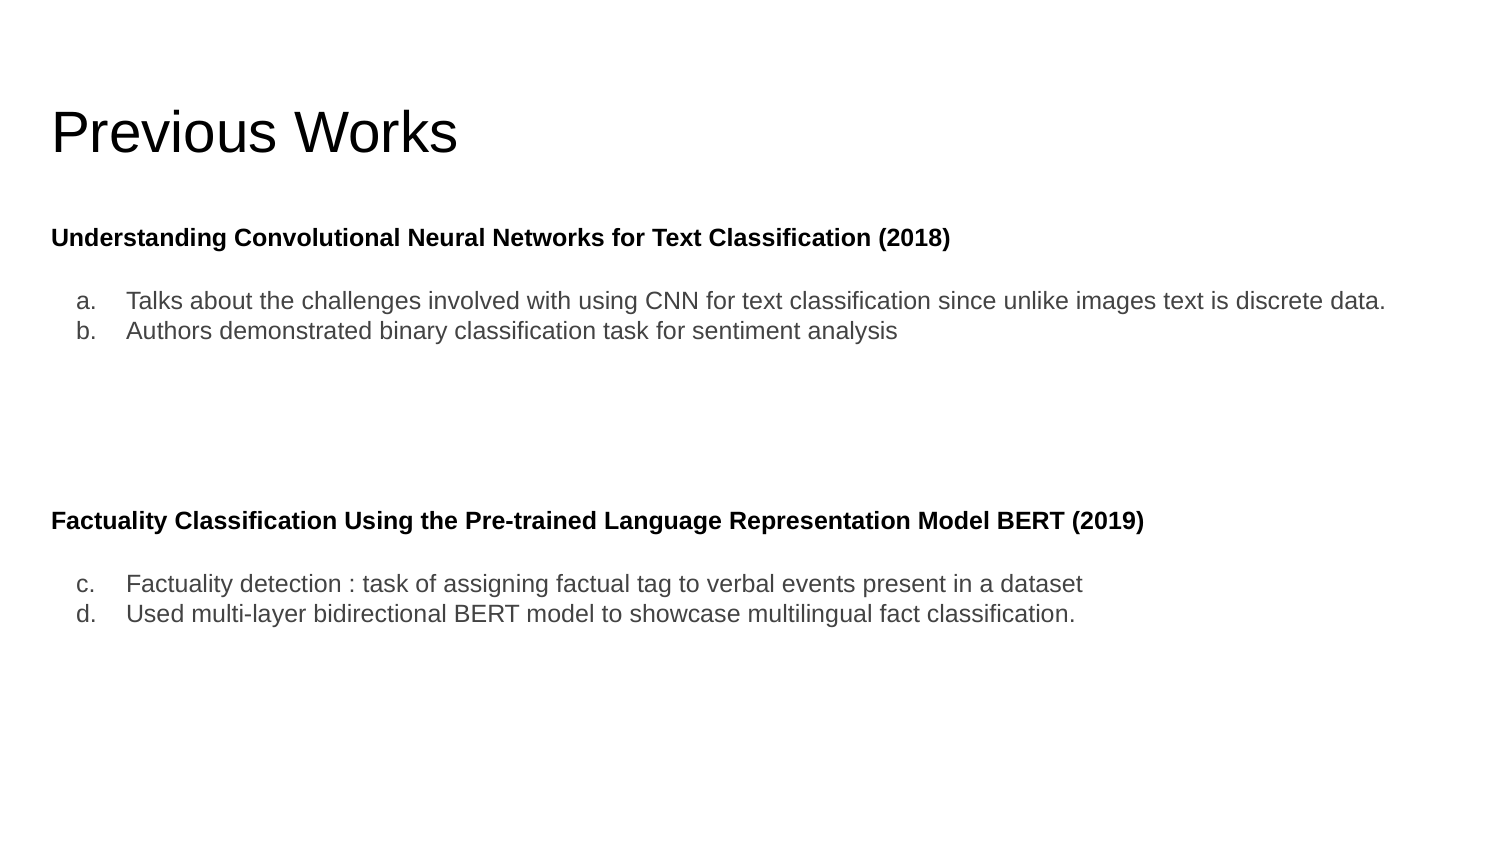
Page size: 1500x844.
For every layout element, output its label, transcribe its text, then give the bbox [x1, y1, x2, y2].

title Previous Works [35, 78, 1434, 143]
list Understanding Convolutional Neural Networks for Text Classification (2018) Talks about the challenges involved with using CNN for text classification since unlike images text is discrete data. Authors demonstrated binary classification task for sentiment analysis Factuality Classification Using the Pre-trained Language Representation Model BERT (2019) Factuality detection : task of assigning factual tag to verbal events present in a dataset Used multi-layer bidirectional BERT model to showcase multilingual fact classification. [35, 143, 1465, 810]
